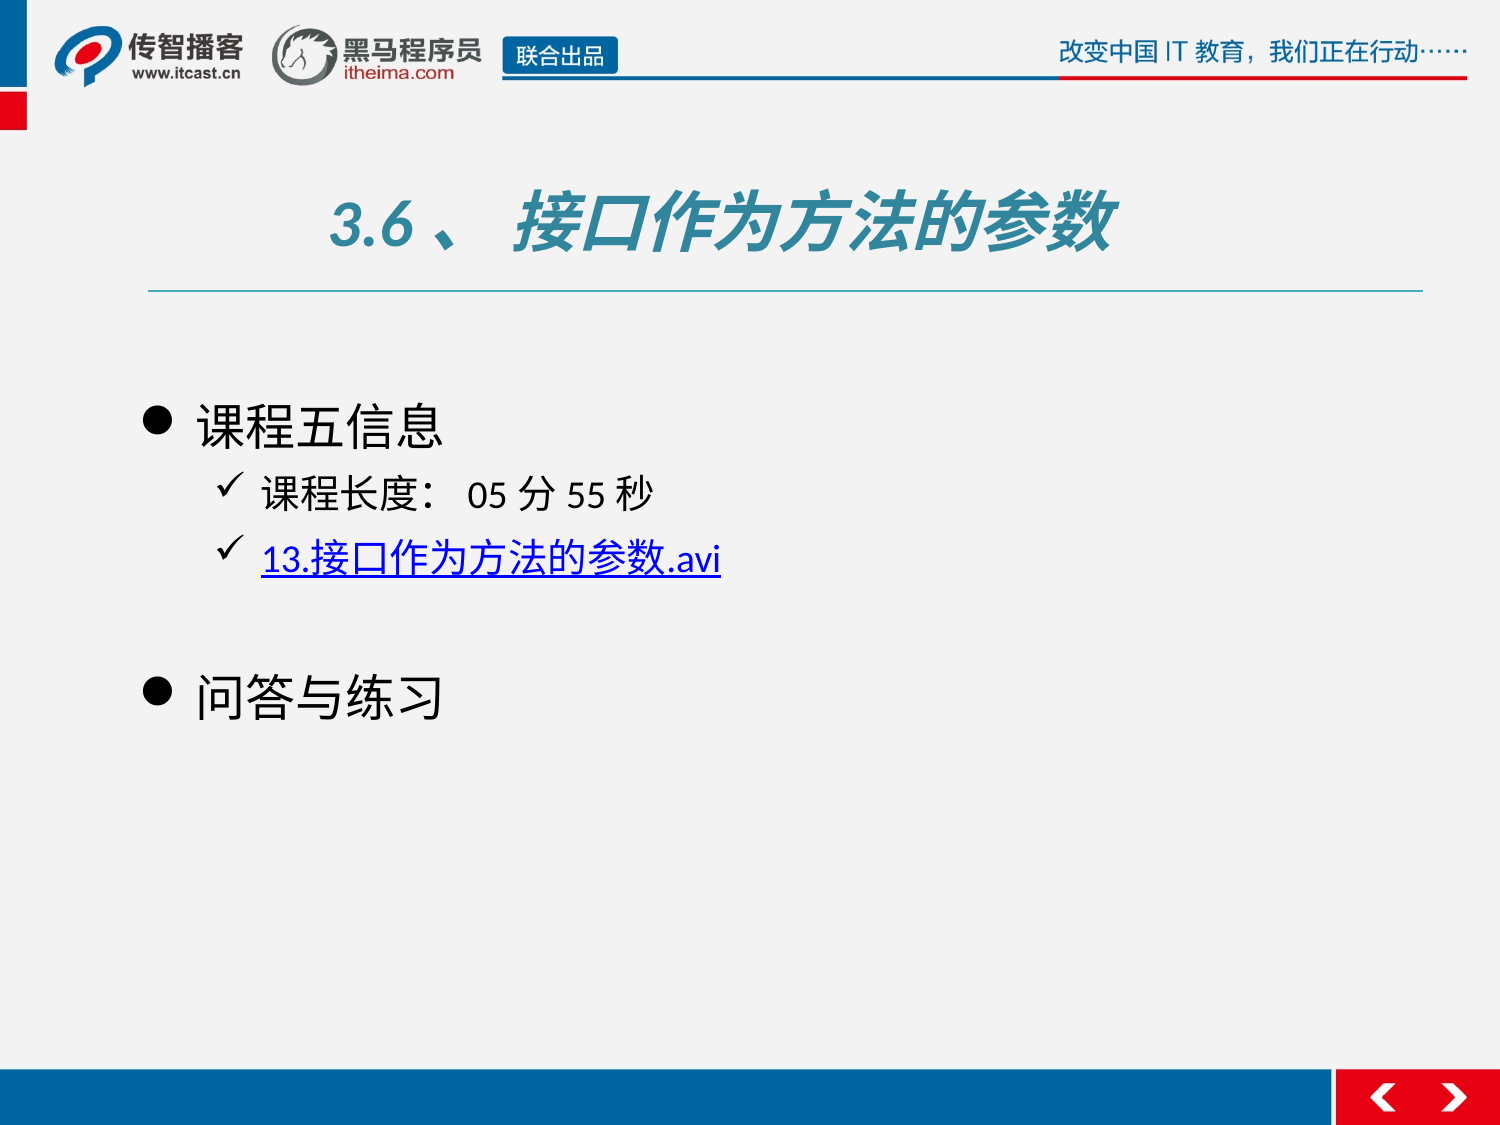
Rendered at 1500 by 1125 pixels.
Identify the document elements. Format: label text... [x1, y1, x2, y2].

title 3.6、 接口作为方法的参数 [88, 101, 1351, 338]
text_box 课程五信息 课程长度：05分55秒 13.接口作为方法的参数.avi 问答与练习 [123, 315, 1387, 1024]
picture [0, 0, 1500, 1125]
